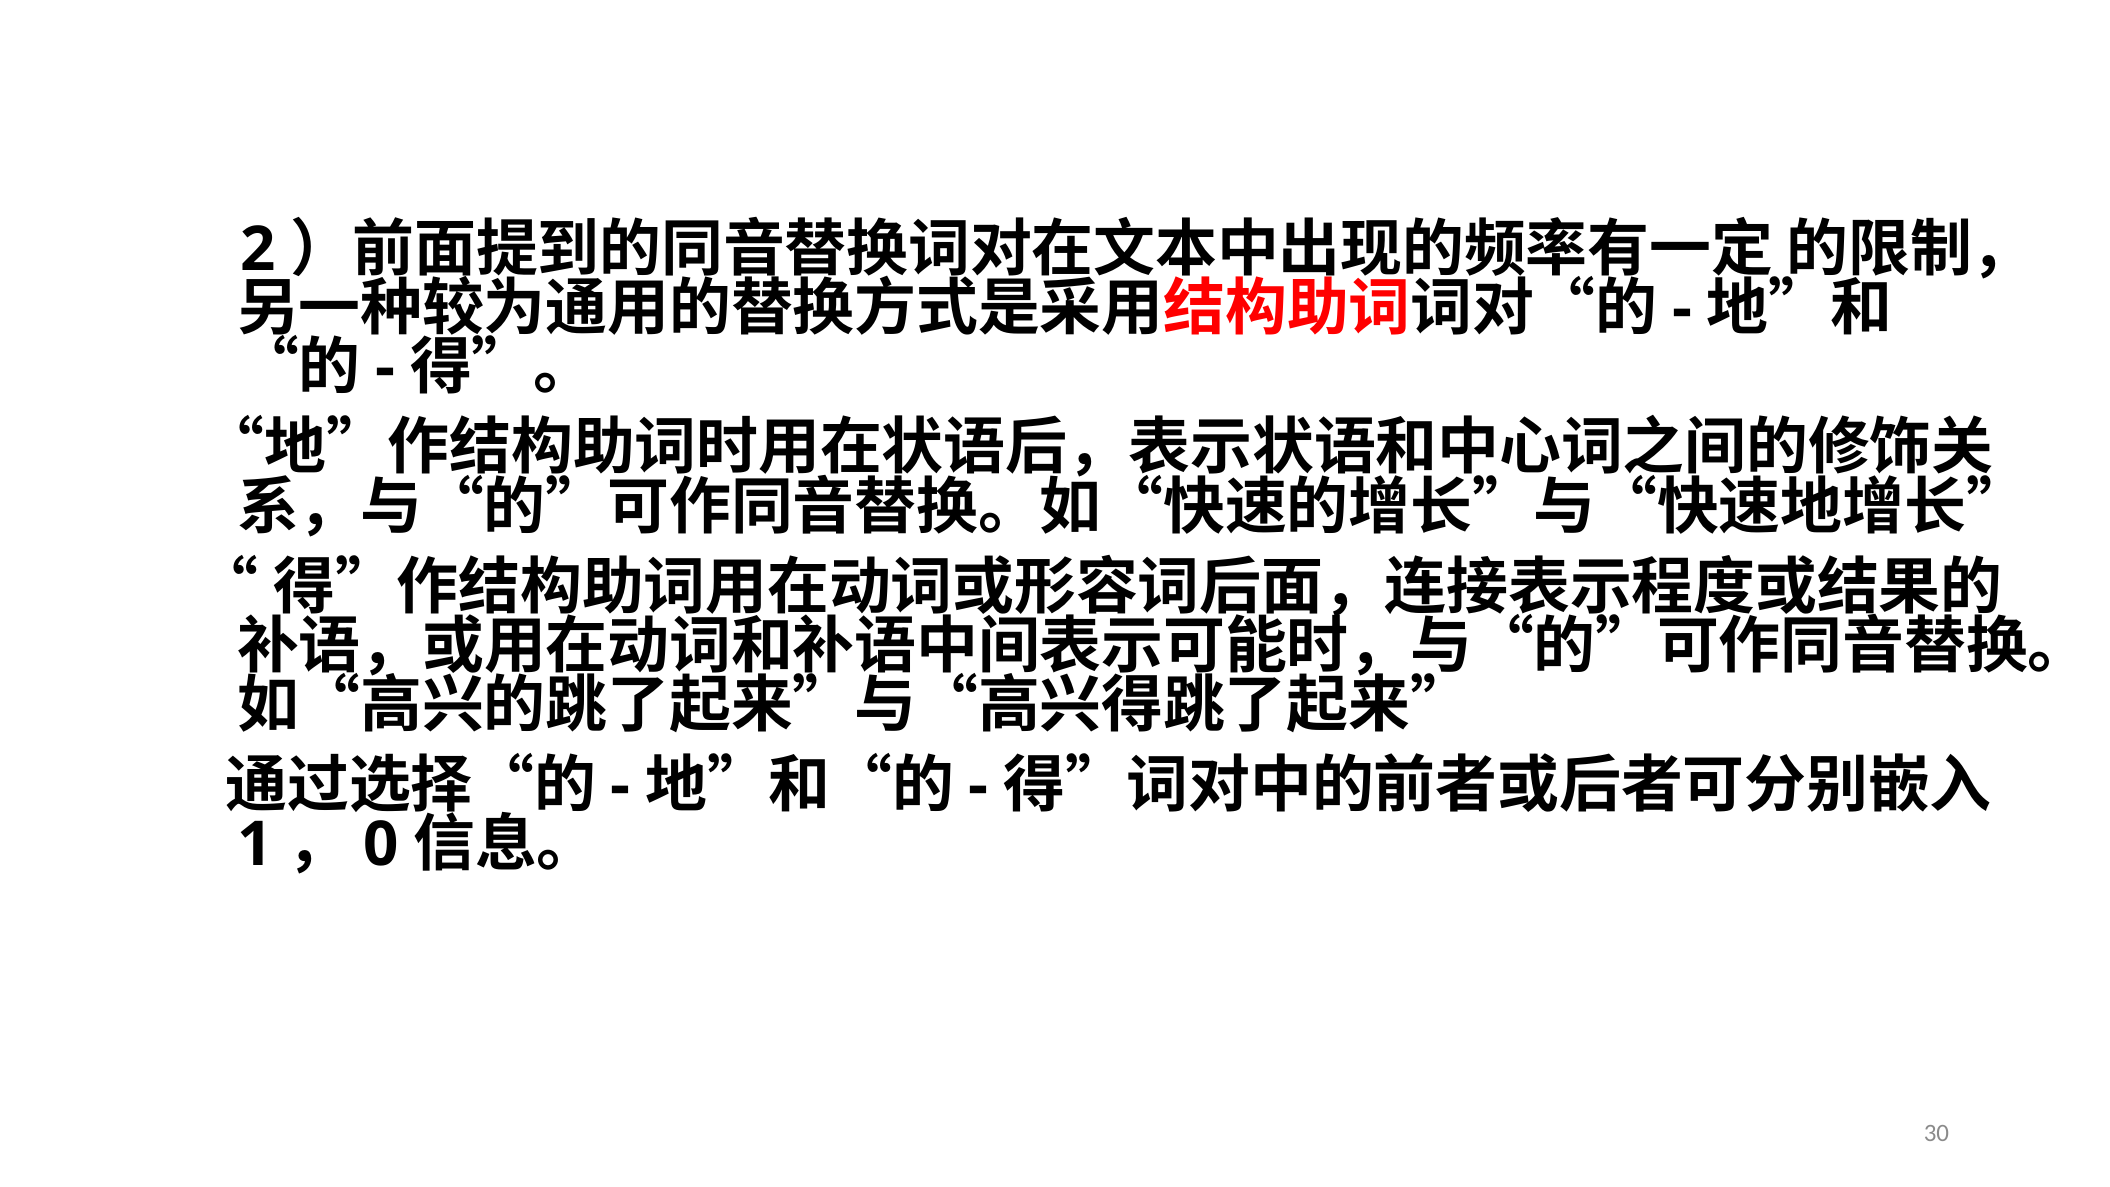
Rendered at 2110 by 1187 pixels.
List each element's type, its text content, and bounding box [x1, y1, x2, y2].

slide_number 30 [1489, 1099, 1965, 1163]
list 2）前面提到的同音替换词对在文本中出现的频率有一定 的限制，另一种较为通用的替换方式是采用结构助词词对“的-地”和“的-得”。 “地”作结构助词时用在状语后，表示状语和中心词之间的修饰关系，与“的”可作同音替换。如“快速的增长”与“快速地增长” “得”作结构助词用在动词或形容词后面，连接表示程度或结果的补语，或用在动词和补语中间表示可能时，与“的”可作同音替换。如“高兴的跳了起来”与“高兴得跳了起来” 通过选择“的-地”和“的-得”词对中的前者或后者可分别嵌入1，0信息。 [97, 120, 2050, 912]
